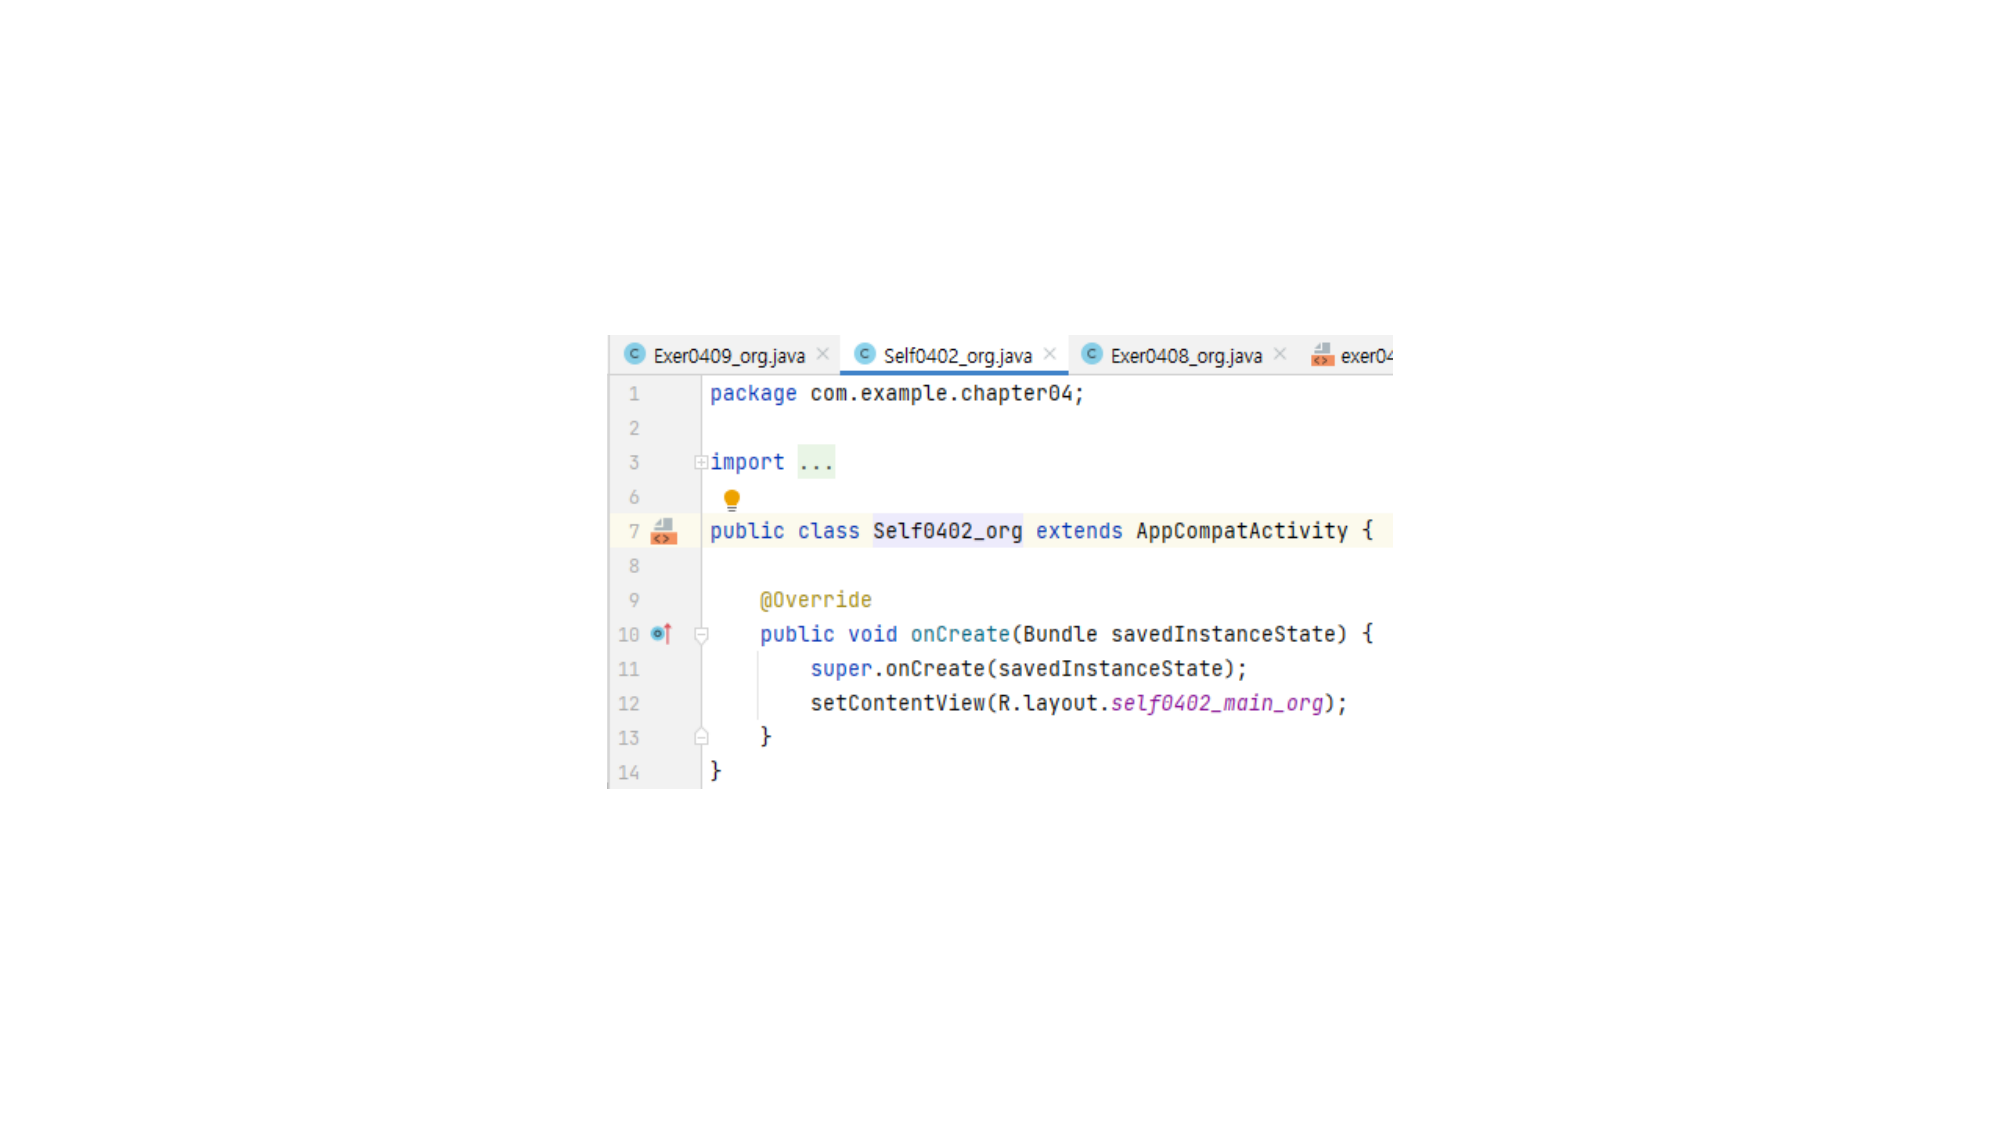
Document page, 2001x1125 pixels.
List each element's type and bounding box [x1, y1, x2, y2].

picture [607, 335, 1393, 790]
